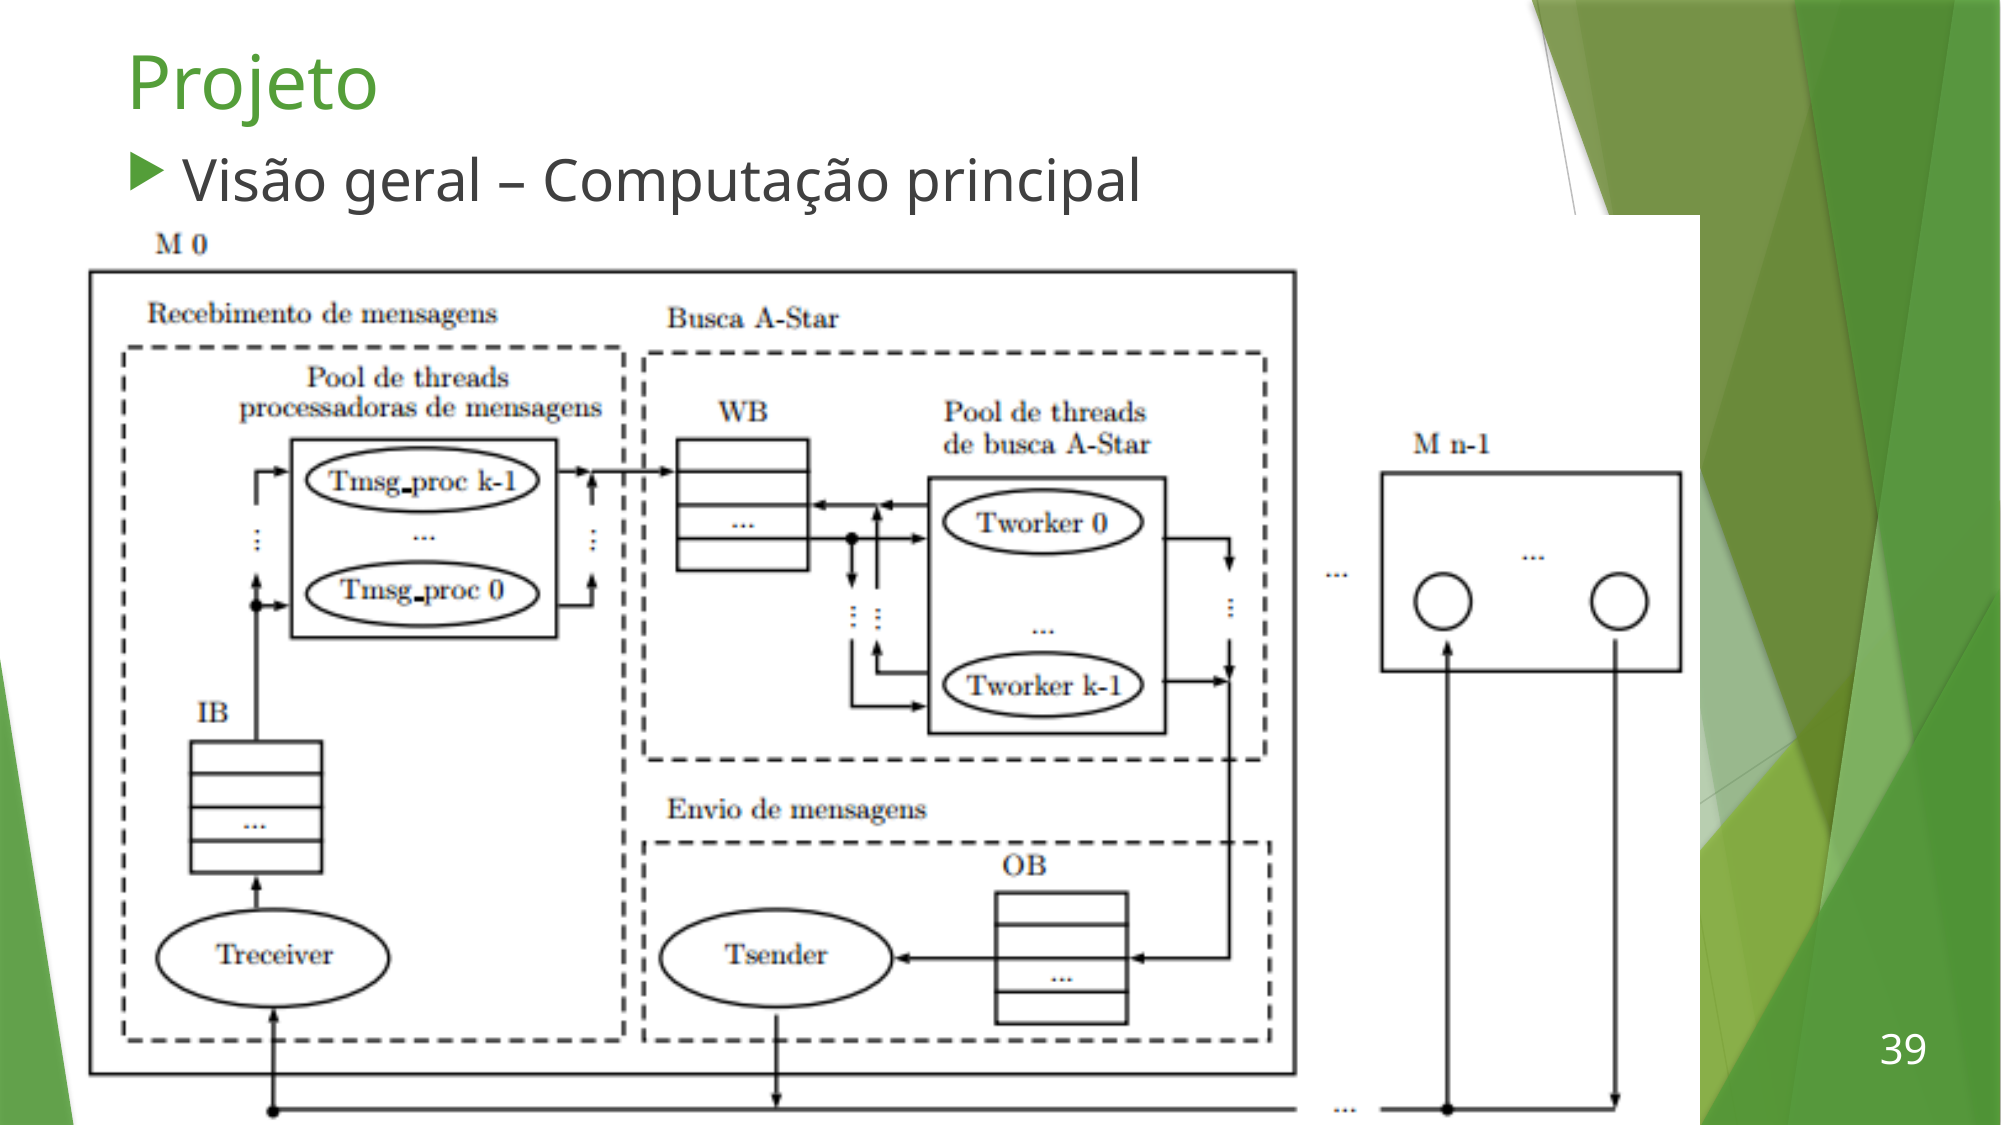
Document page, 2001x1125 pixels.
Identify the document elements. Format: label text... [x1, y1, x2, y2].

list Visão geral – Computação principal [111, 135, 1588, 214]
picture [81, 215, 1700, 1125]
slide_number 39 [1804, 1021, 1943, 1082]
title Projeto [111, 26, 1522, 135]
